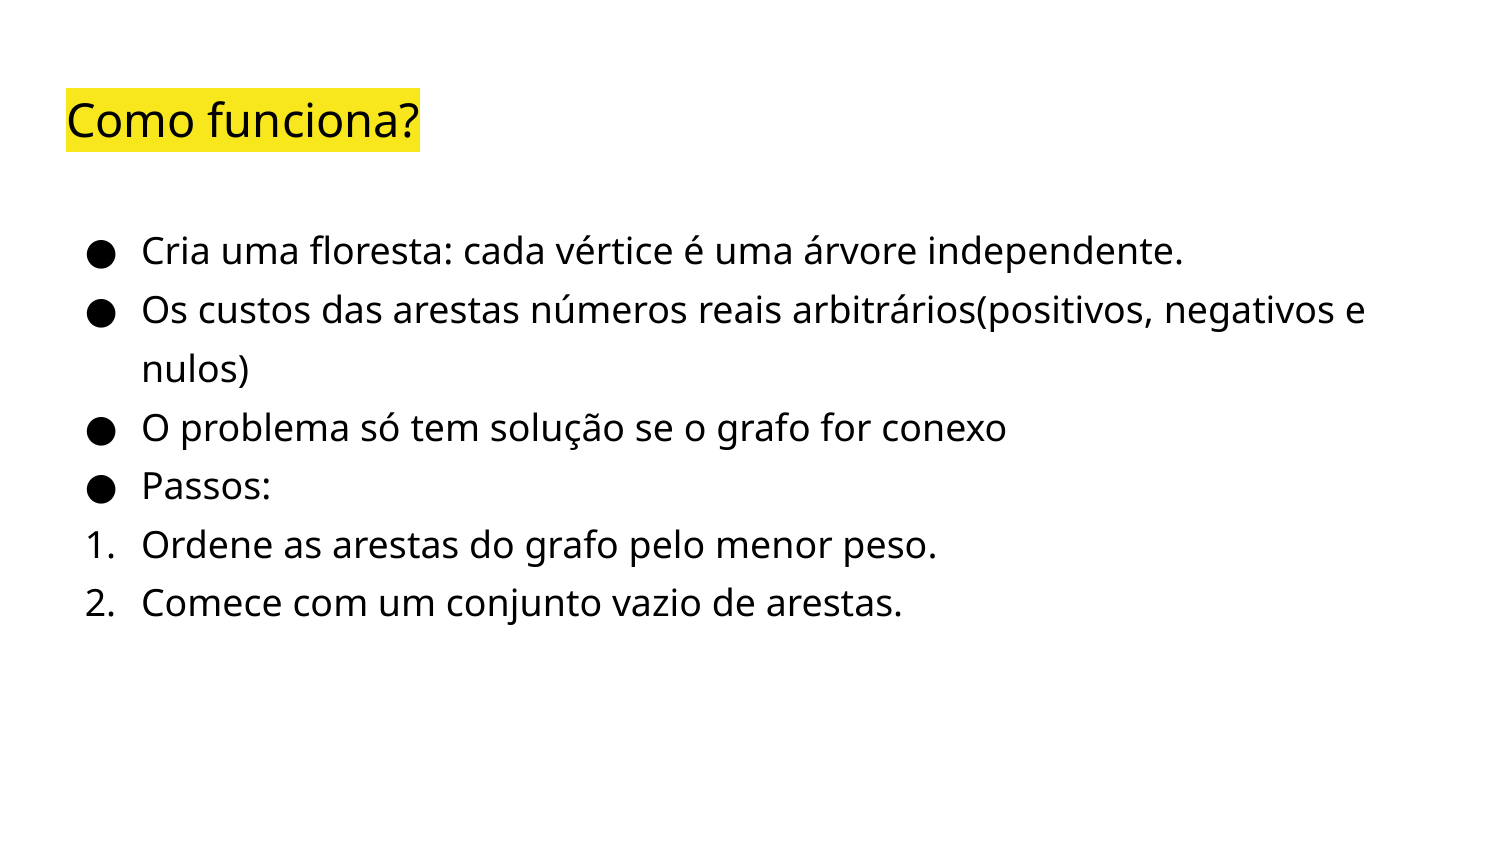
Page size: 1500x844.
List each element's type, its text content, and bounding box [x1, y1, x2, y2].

list Cria uma floresta: cada vértice é uma árvore independente. Os custos das arestas números reais arbitrários(positivos, negativos e nulos) O problema só tem solução se o grafo for conexo Passos: Ordene as arestas do grafo pelo menor peso. Comece com um conjunto vazio de arestas. [51, 202, 1449, 750]
title Como funciona? [51, 72, 1449, 167]
